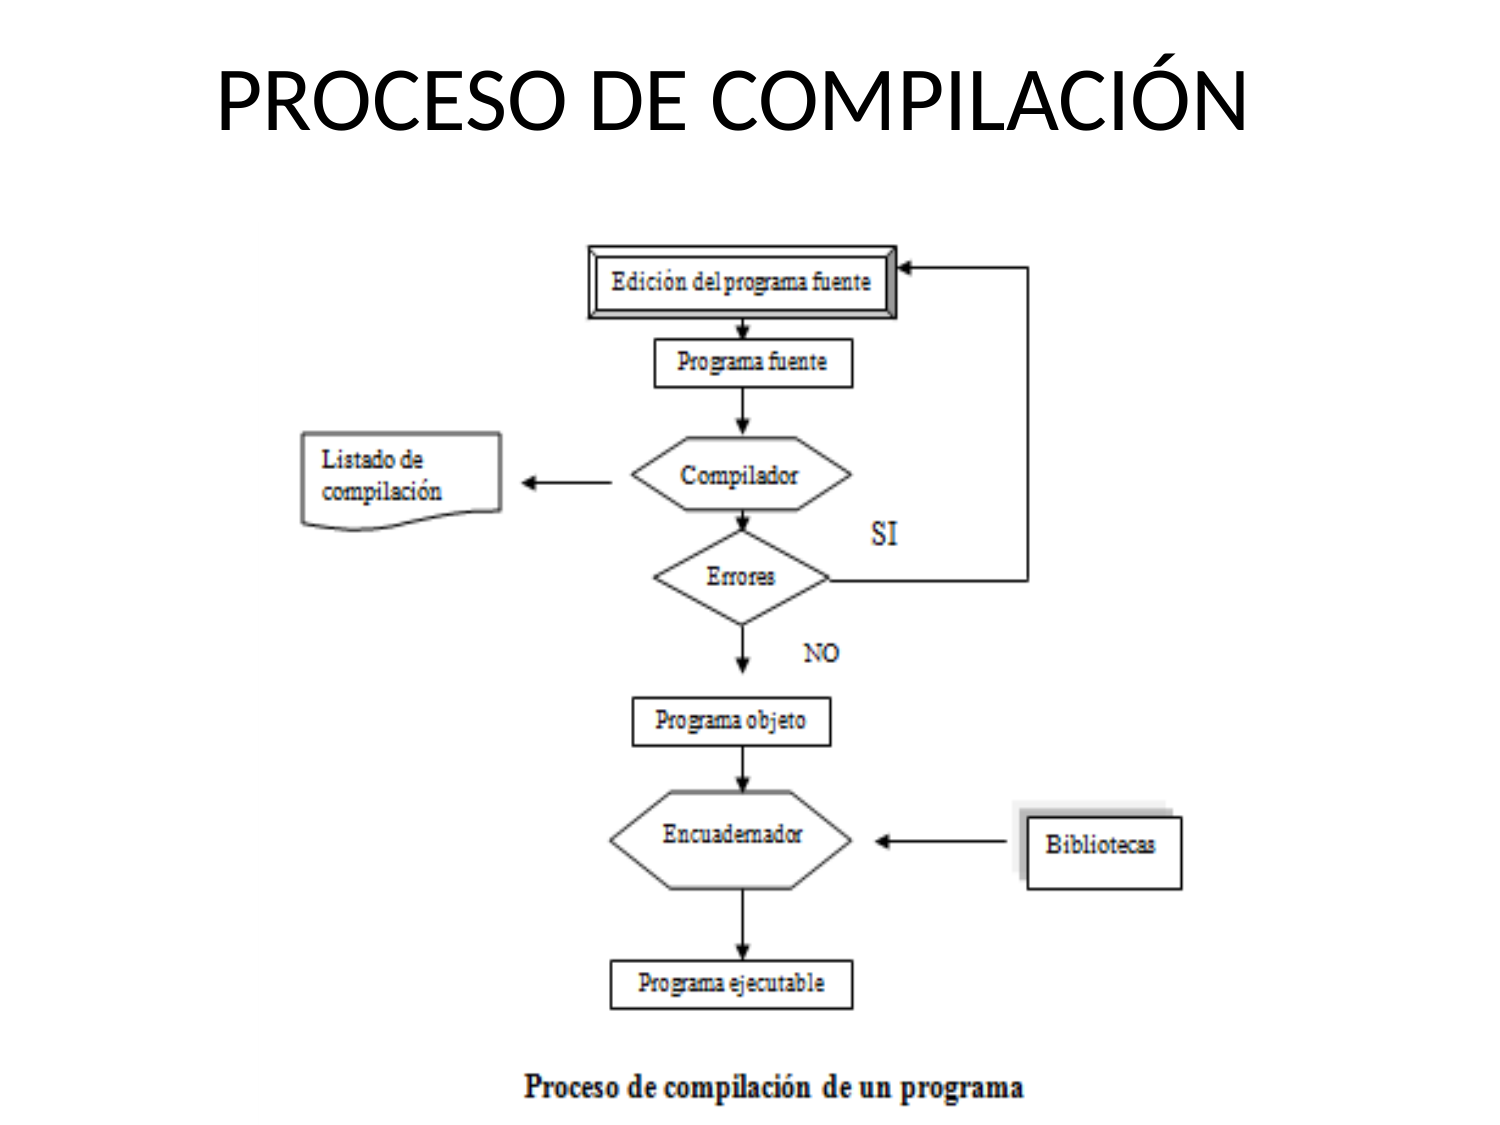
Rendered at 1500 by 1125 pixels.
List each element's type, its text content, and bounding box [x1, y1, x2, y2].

picture [257, 222, 1260, 1125]
title PROCESO DE COMPILACIÓN [58, 0, 1409, 188]
